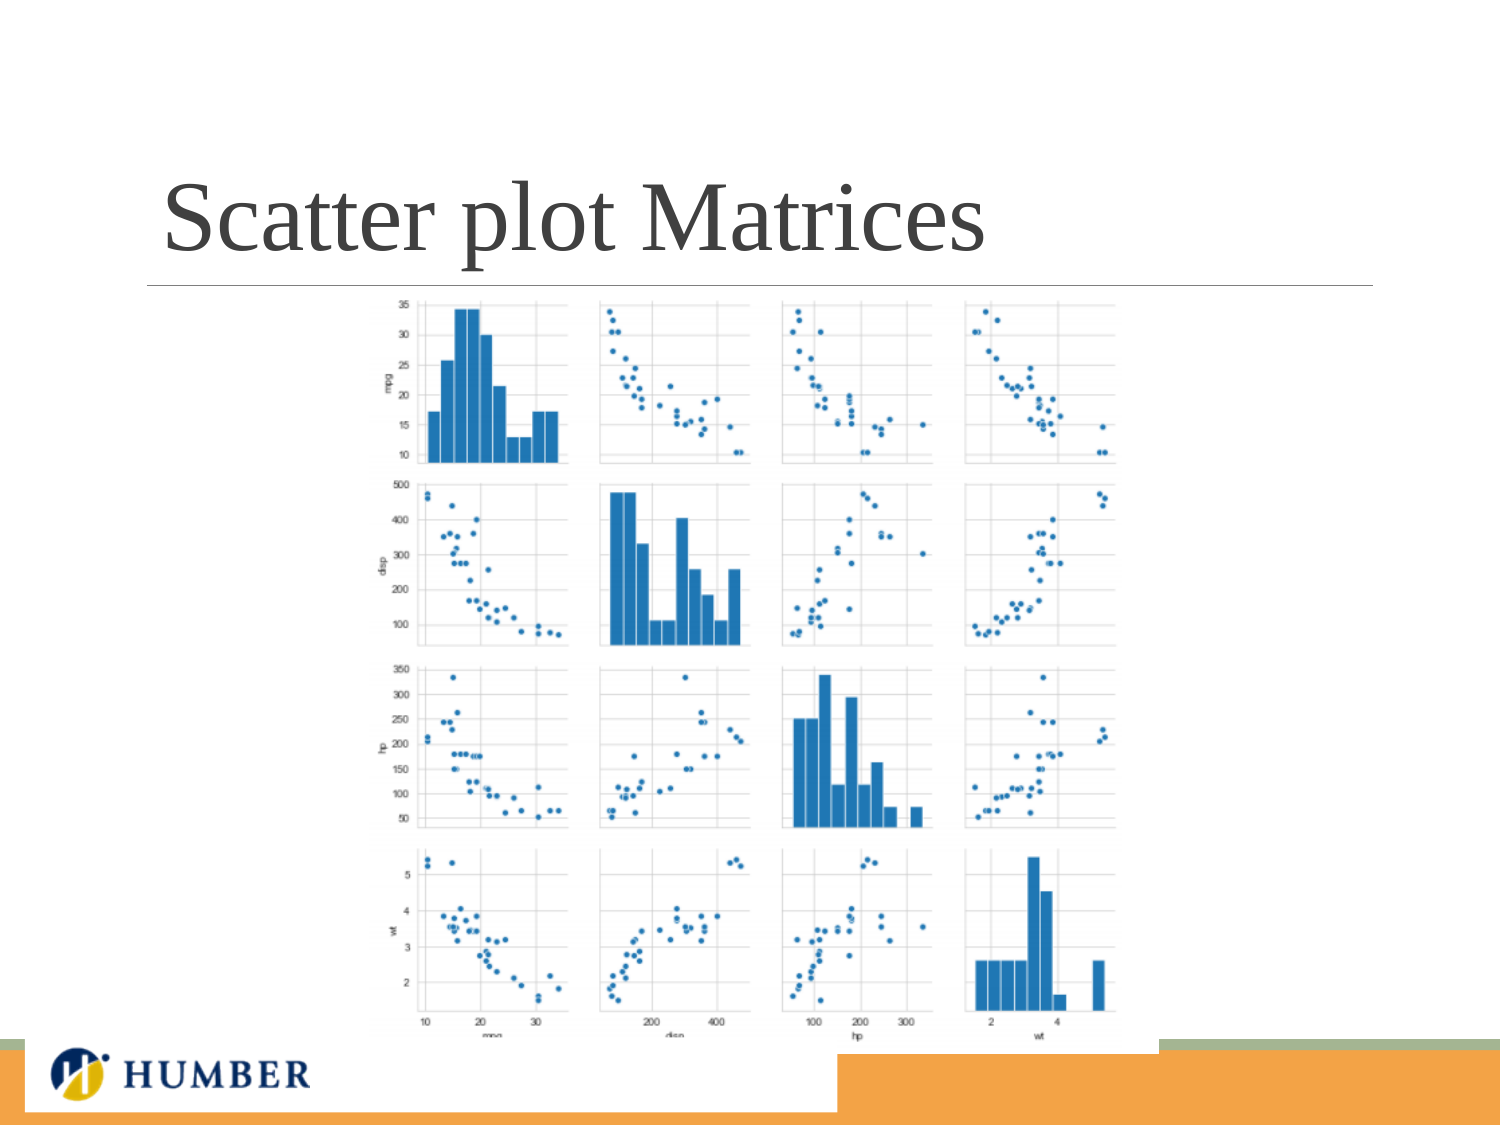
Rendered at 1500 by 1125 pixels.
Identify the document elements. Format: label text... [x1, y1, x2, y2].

title Scatter plot Matrices [37, 46, 1398, 339]
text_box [24, 295, 1160, 1113]
